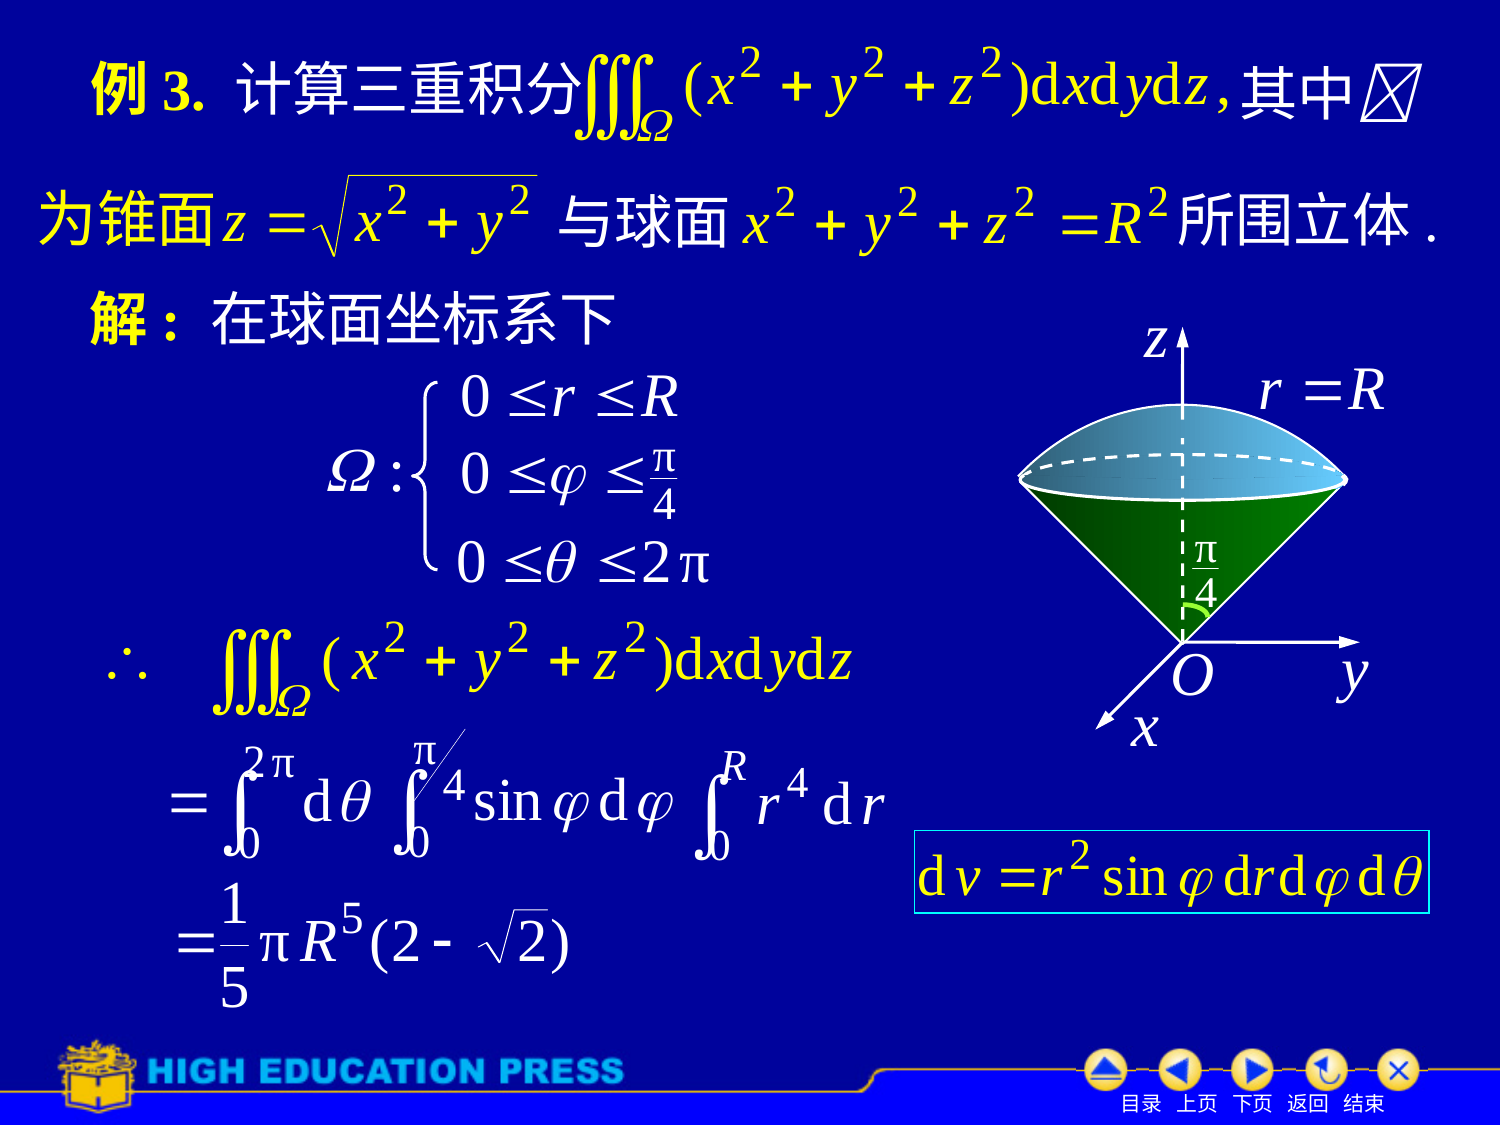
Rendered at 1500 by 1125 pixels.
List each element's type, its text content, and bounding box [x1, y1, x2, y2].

text_box 解: 在球面坐标系下 [74, 275, 688, 360]
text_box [1254, 362, 1389, 413]
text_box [560, 37, 1234, 157]
text_box 与球面 [546, 177, 734, 263]
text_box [737, 175, 1171, 262]
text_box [680, 740, 890, 877]
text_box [107, 612, 857, 732]
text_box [379, 723, 679, 873]
text_box 其中 [1238, 50, 1454, 135]
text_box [168, 880, 574, 1013]
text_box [162, 737, 378, 874]
text_box [412, 382, 438, 570]
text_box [458, 369, 682, 423]
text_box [37, 169, 542, 262]
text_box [1188, 522, 1222, 612]
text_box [1017, 324, 1373, 753]
text_box 所围立体. [1173, 176, 1450, 261]
picture [0, 0, 1500, 1125]
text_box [914, 830, 1429, 913]
title 例3. 计算三重积分 [75, 37, 558, 138]
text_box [458, 429, 682, 525]
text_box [320, 444, 403, 498]
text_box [453, 535, 713, 588]
